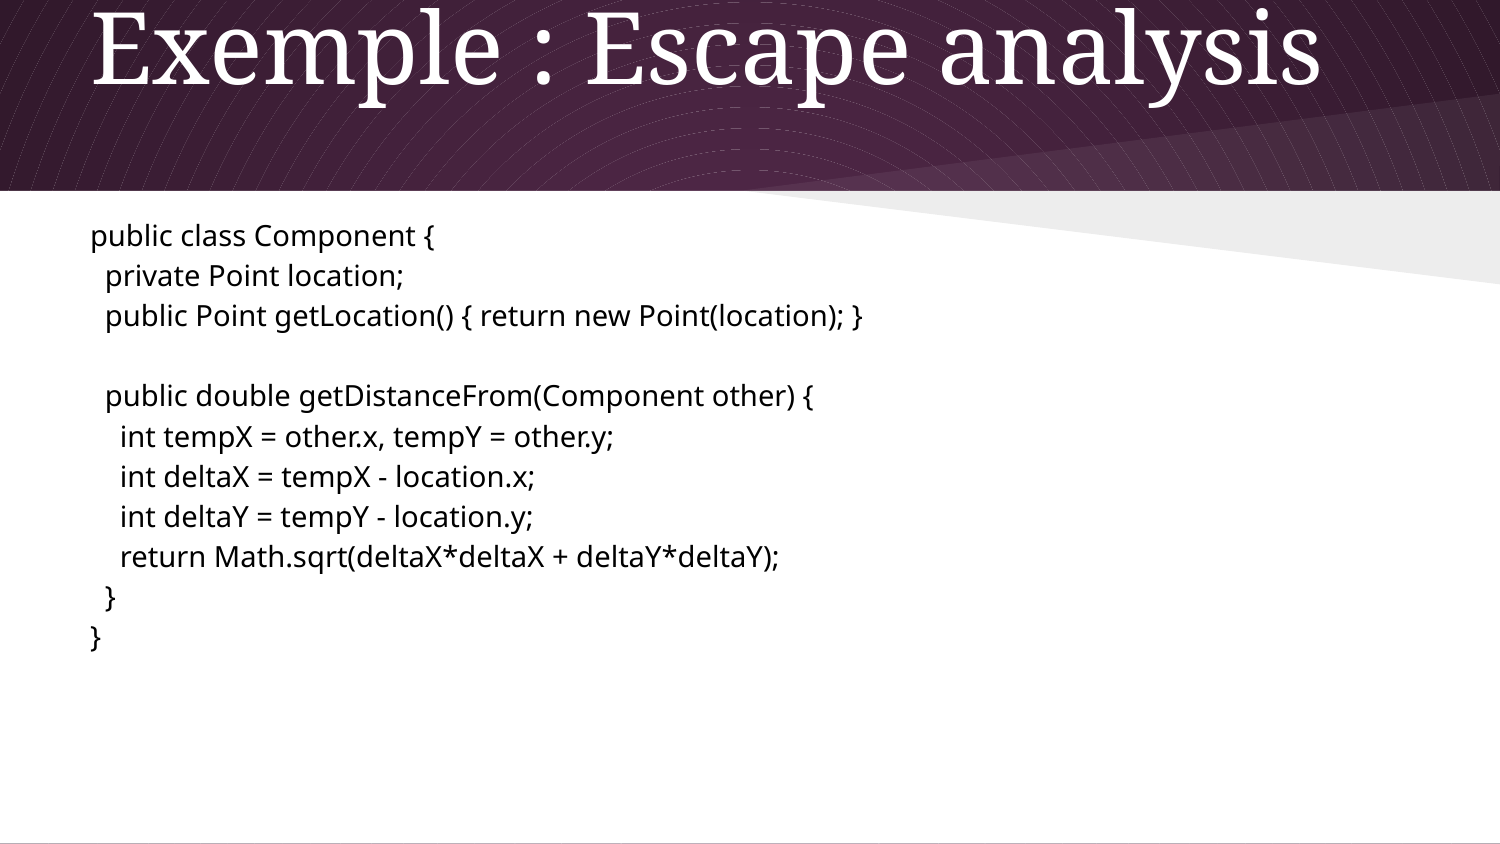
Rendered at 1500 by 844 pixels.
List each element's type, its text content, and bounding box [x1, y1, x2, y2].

list public class Component { private Point location; public Point getLocation() { return new Point(location); } public double getDistanceFrom(Component other) { int tempX = other.x, tempY = other.y; int deltaX = tempX - location.x; int deltaY = tempY - location.y; return Math.sqrt(deltaX*deltaX + deltaY*deltaY); } } [75, 196, 1425, 808]
title Exemple : Escape analysis [75, 33, 1425, 175]
